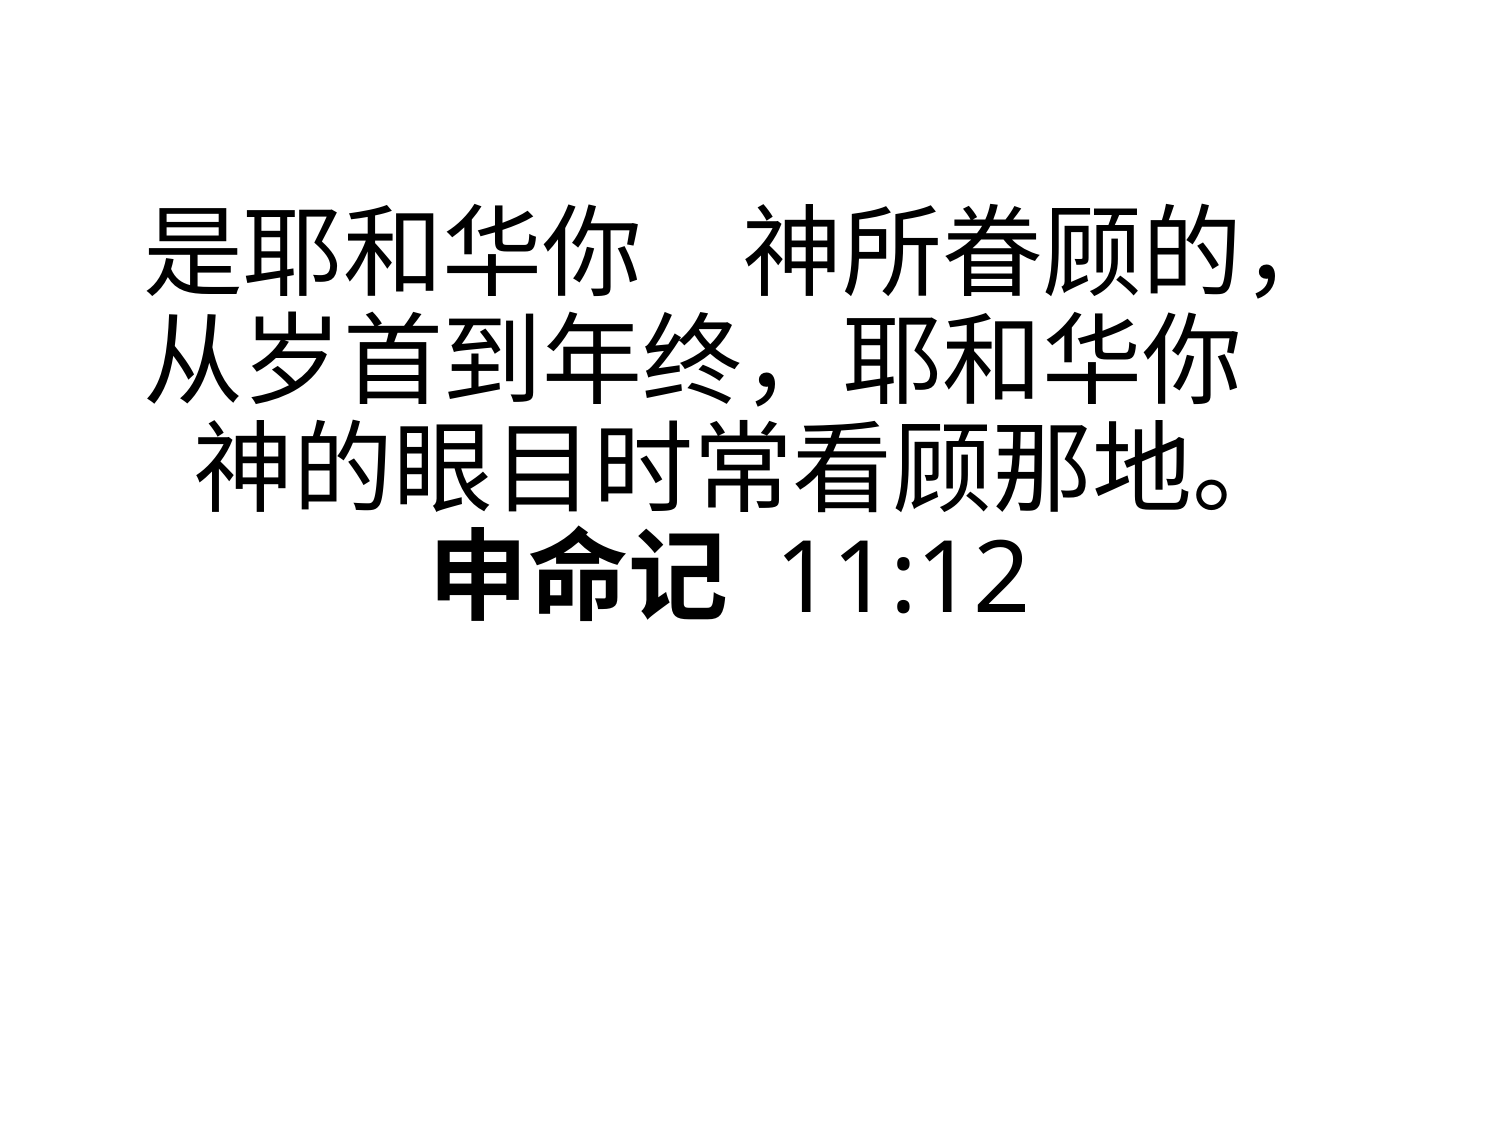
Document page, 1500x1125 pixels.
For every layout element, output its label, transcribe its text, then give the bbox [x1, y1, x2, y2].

title 是耶和华你 神所眷顾的，从岁首到年终，耶和华你 神的眼目时常看顾那地。 申命记 11:12 [105, 85, 1381, 642]
